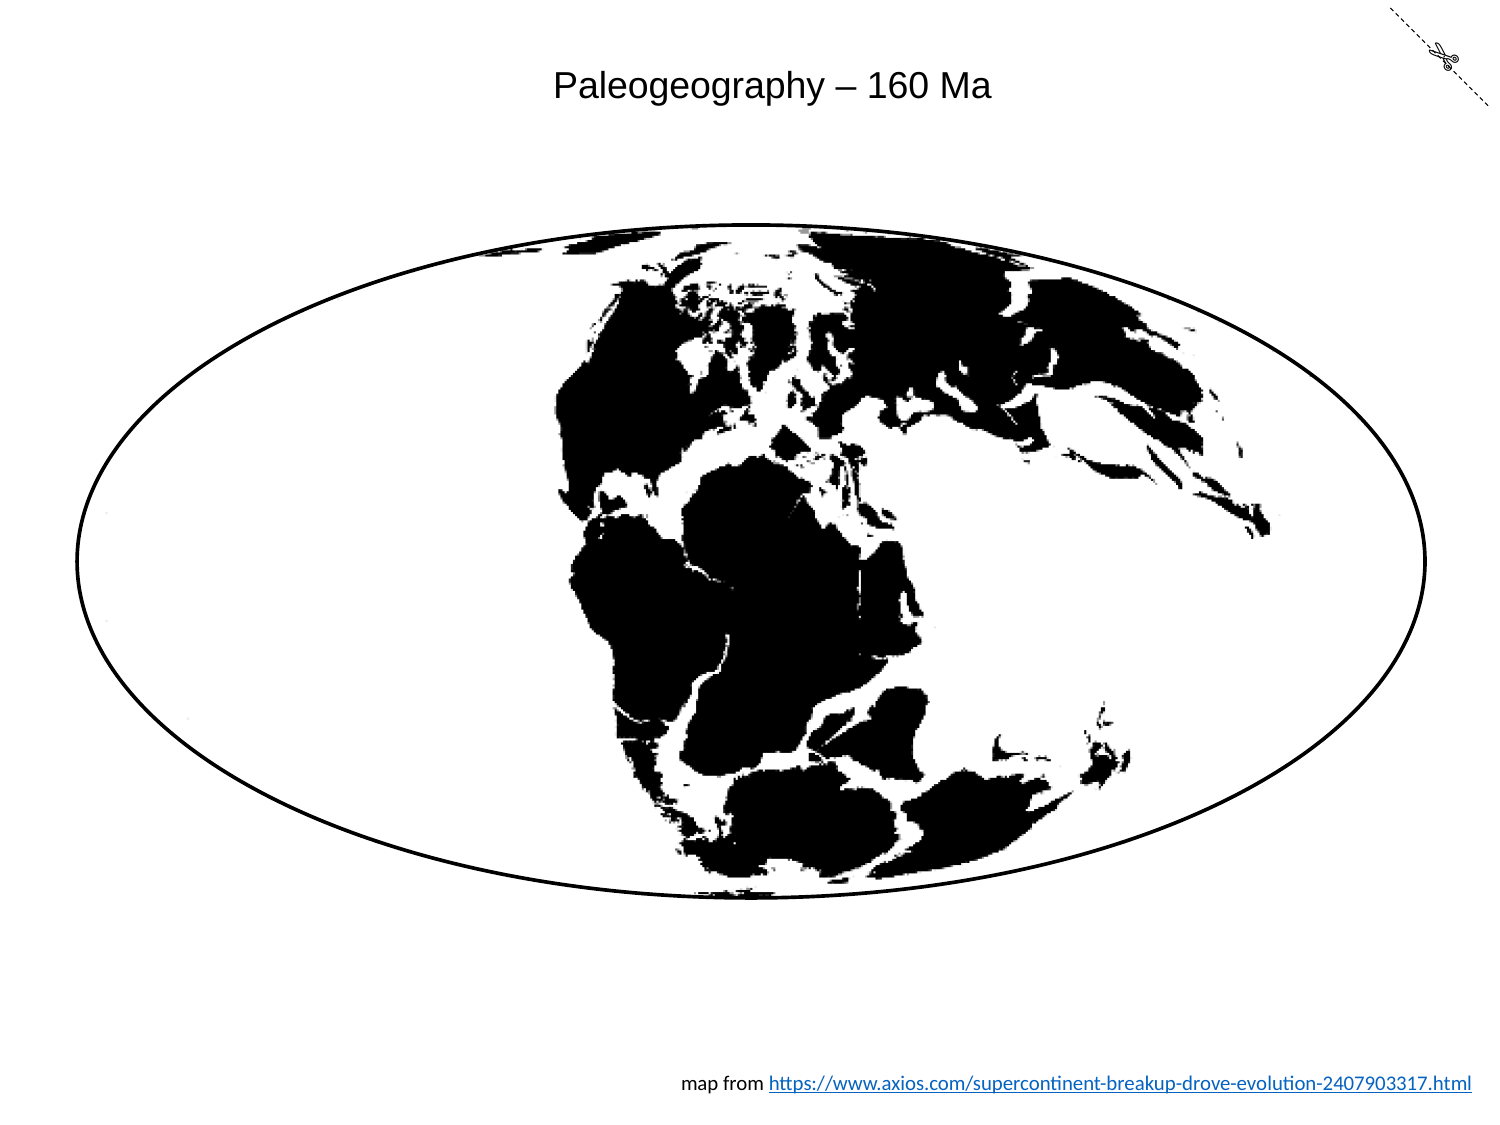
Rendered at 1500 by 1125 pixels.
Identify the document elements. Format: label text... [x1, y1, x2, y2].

text_box map from https://www.axios.com/supercontinent-breakup-drove-evolution-2407903317.html [666, 1062, 1500, 1103]
text_box Paleogeography – 160 Ma [538, 54, 1007, 114]
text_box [1390, 8, 1491, 108]
picture [20, 211, 1464, 944]
